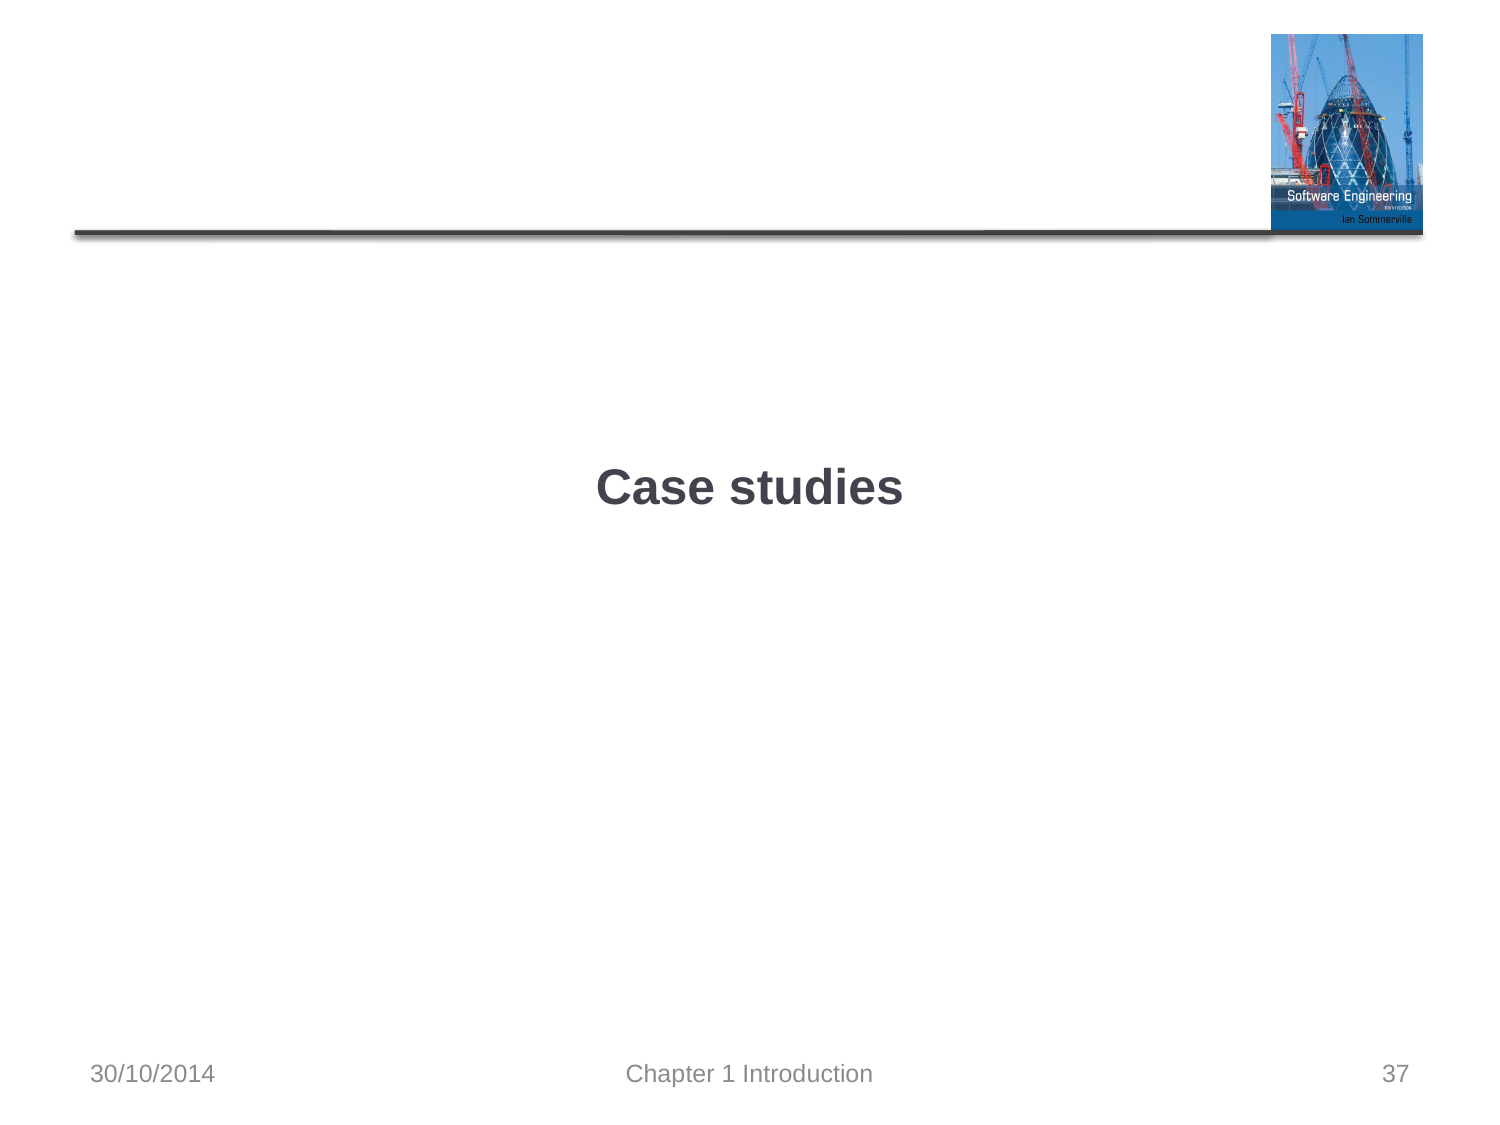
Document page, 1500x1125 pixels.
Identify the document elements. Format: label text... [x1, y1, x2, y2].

slide_number 37 [1074, 1042, 1425, 1103]
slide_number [75, 1042, 425, 1103]
title Case studies [74, 390, 1426, 579]
footer Chapter 1 Introduction [512, 1042, 988, 1103]
picture [1271, 34, 1423, 230]
